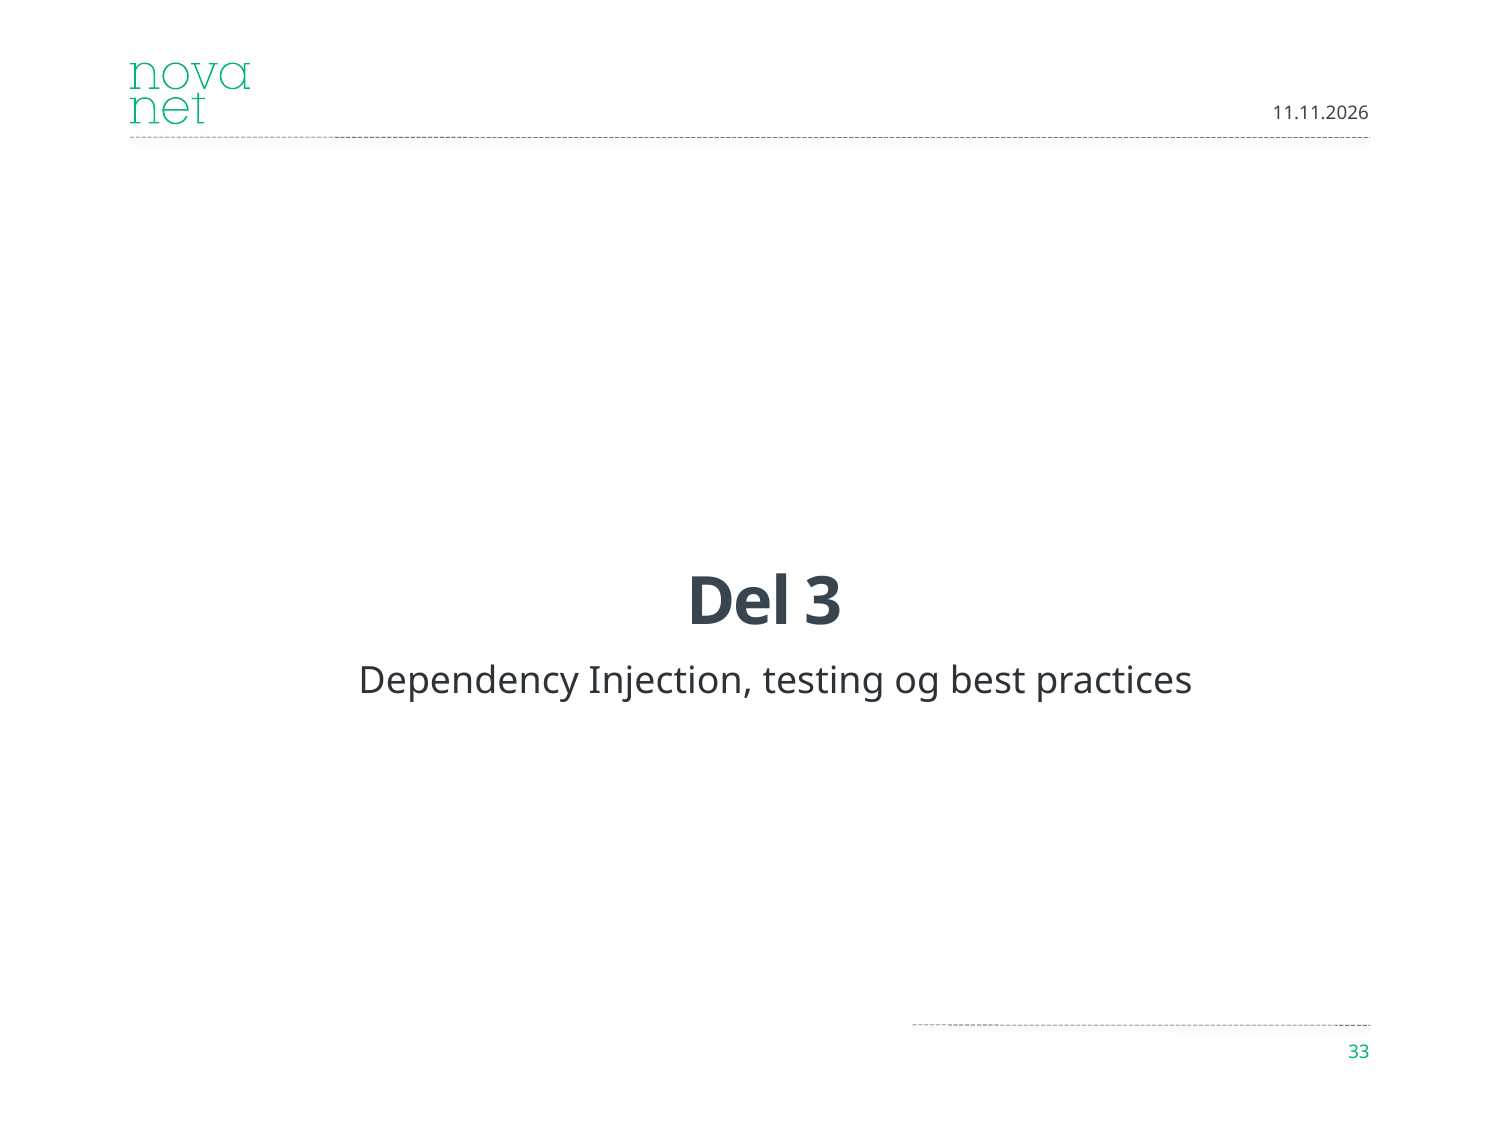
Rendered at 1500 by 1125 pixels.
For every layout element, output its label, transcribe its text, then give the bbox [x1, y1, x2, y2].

footer [912, 1012, 1322, 1073]
slide_number 33 [1322, 1012, 1385, 1073]
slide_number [1187, 74, 1384, 135]
text_box Dependency Injection, testing og best practices [343, 648, 1209, 709]
title Del 3 [129, 538, 1401, 646]
